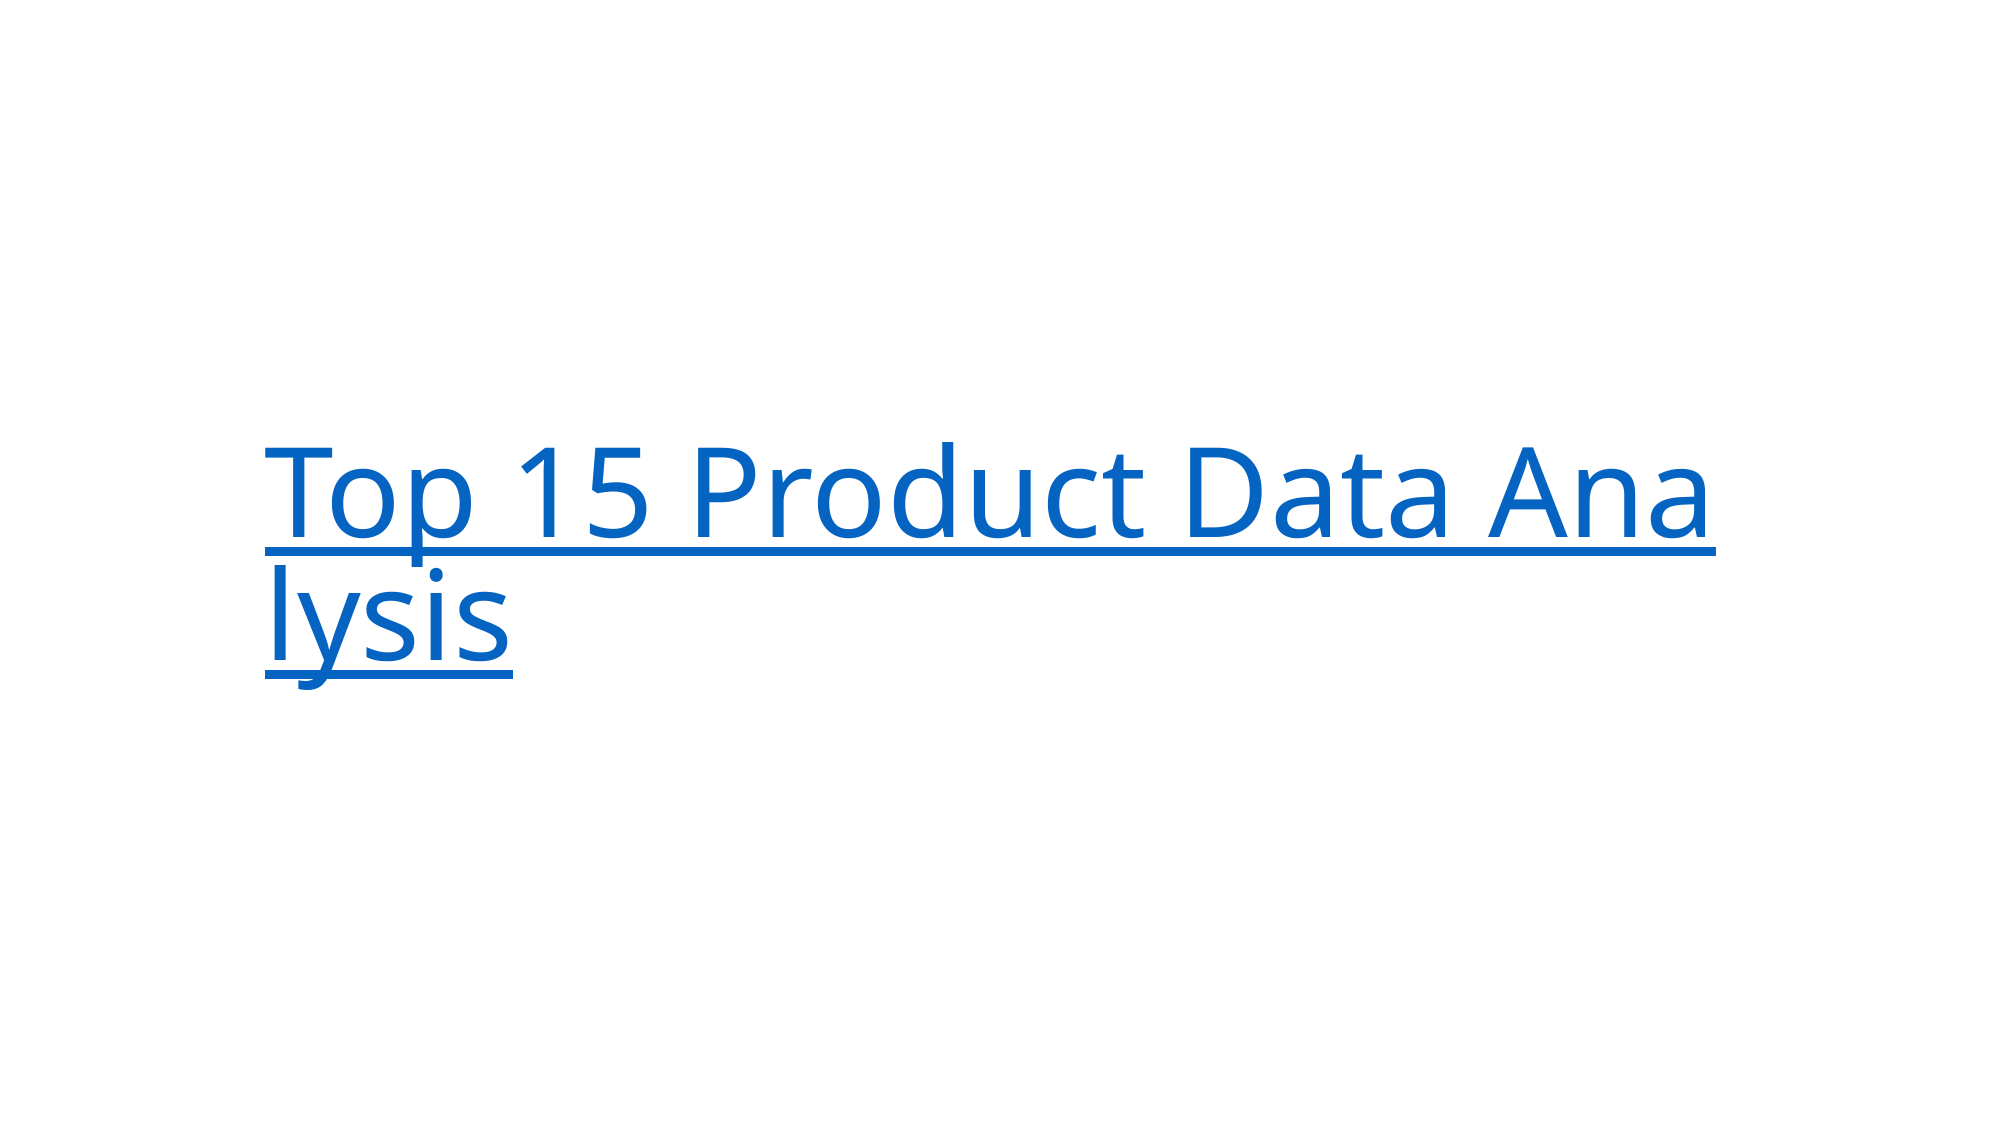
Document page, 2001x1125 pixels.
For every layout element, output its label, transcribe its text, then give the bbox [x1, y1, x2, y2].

title Top 15 Product Data Analysis [249, 184, 1750, 576]
